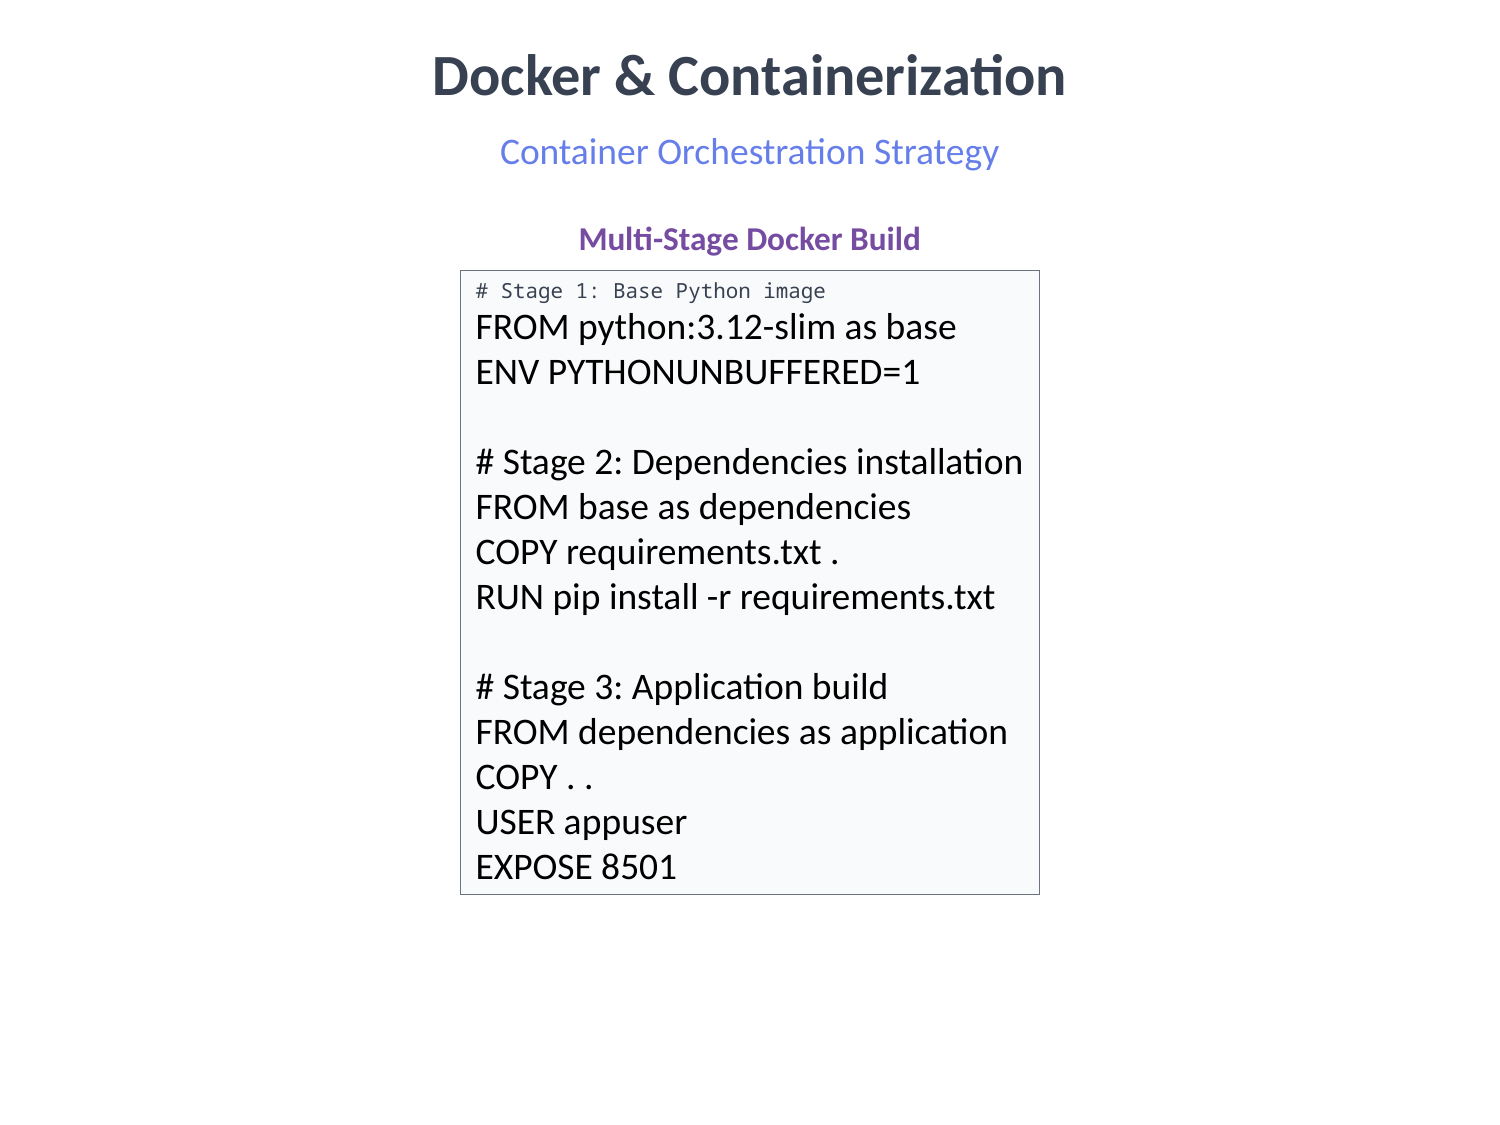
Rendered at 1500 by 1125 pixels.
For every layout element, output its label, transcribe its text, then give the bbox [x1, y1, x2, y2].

text_box Docker & Containerization [417, 29, 1083, 115]
text_box # Stage 1: Base Python image FROM python:3.12-slim as base ENV PYTHONUNBUFFERED=1 # Stage 2: Dependencies installation FROM base as dependencies COPY requirements.txt . RUN pip install -r requirements.txt # Stage 3: Application build FROM dependencies as application COPY . . USER appuser EXPOSE 8501 [460, 270, 1040, 895]
text_box Container Orchestration Strategy [485, 119, 1015, 180]
text_box Multi-Stage Docker Build [563, 209, 937, 265]
